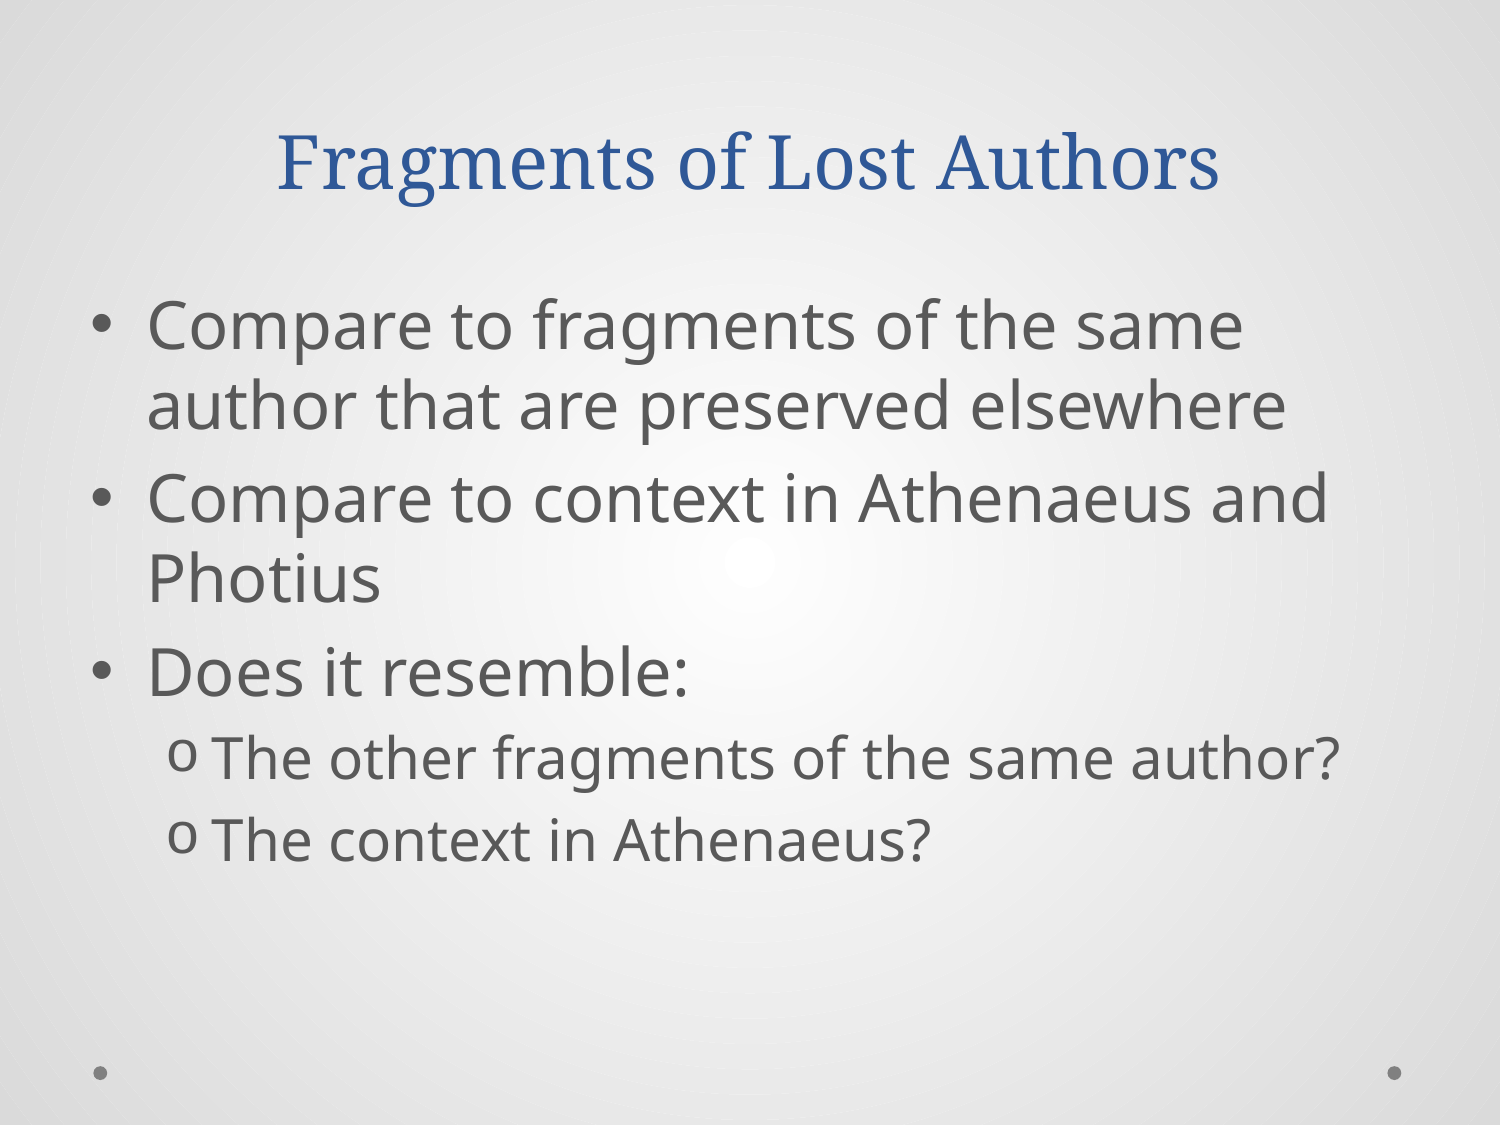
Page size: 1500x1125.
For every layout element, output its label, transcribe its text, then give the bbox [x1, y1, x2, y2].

title Fragments of Lost Authors [75, 0, 1425, 213]
list Compare to fragments of the same author that are preserved elsewhere Compare to context in Athenaeus and Photius Does it resemble: The other fragments of the same author? The context in Athenaeus? [75, 275, 1425, 1005]
